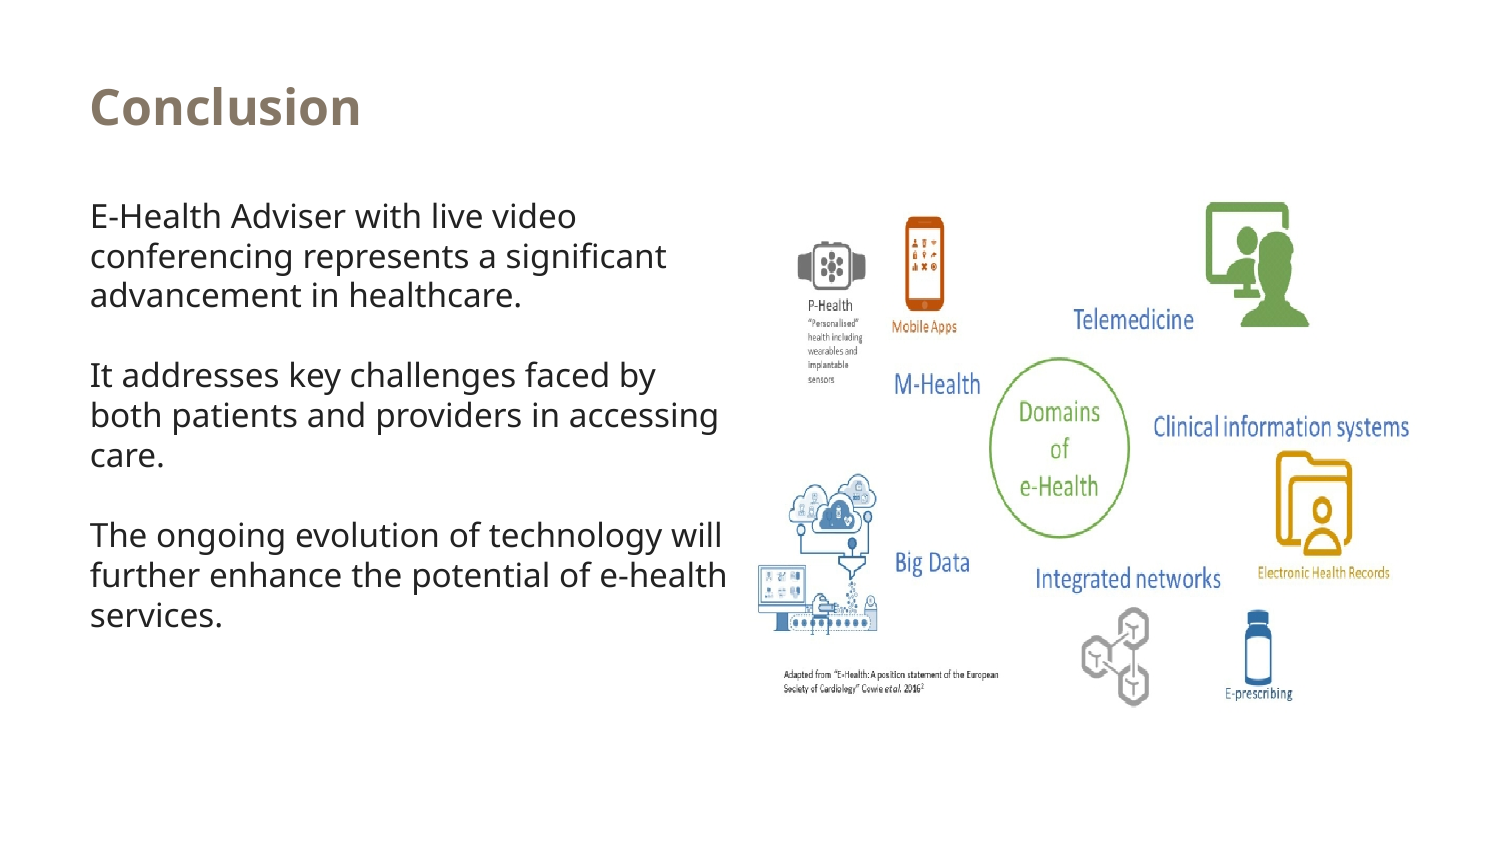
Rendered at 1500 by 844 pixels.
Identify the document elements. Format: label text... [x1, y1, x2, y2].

text_box E-Health Adviser with live video conferencing represents a significant advancement in healthcare. It addresses key challenges faced by both patients and providers in accessing care. The ongoing evolution of technology will further enhance the potential of e-health services. [74, 187, 749, 713]
text_box Conclusion [74, 37, 1425, 173]
picture [749, 187, 1425, 713]
